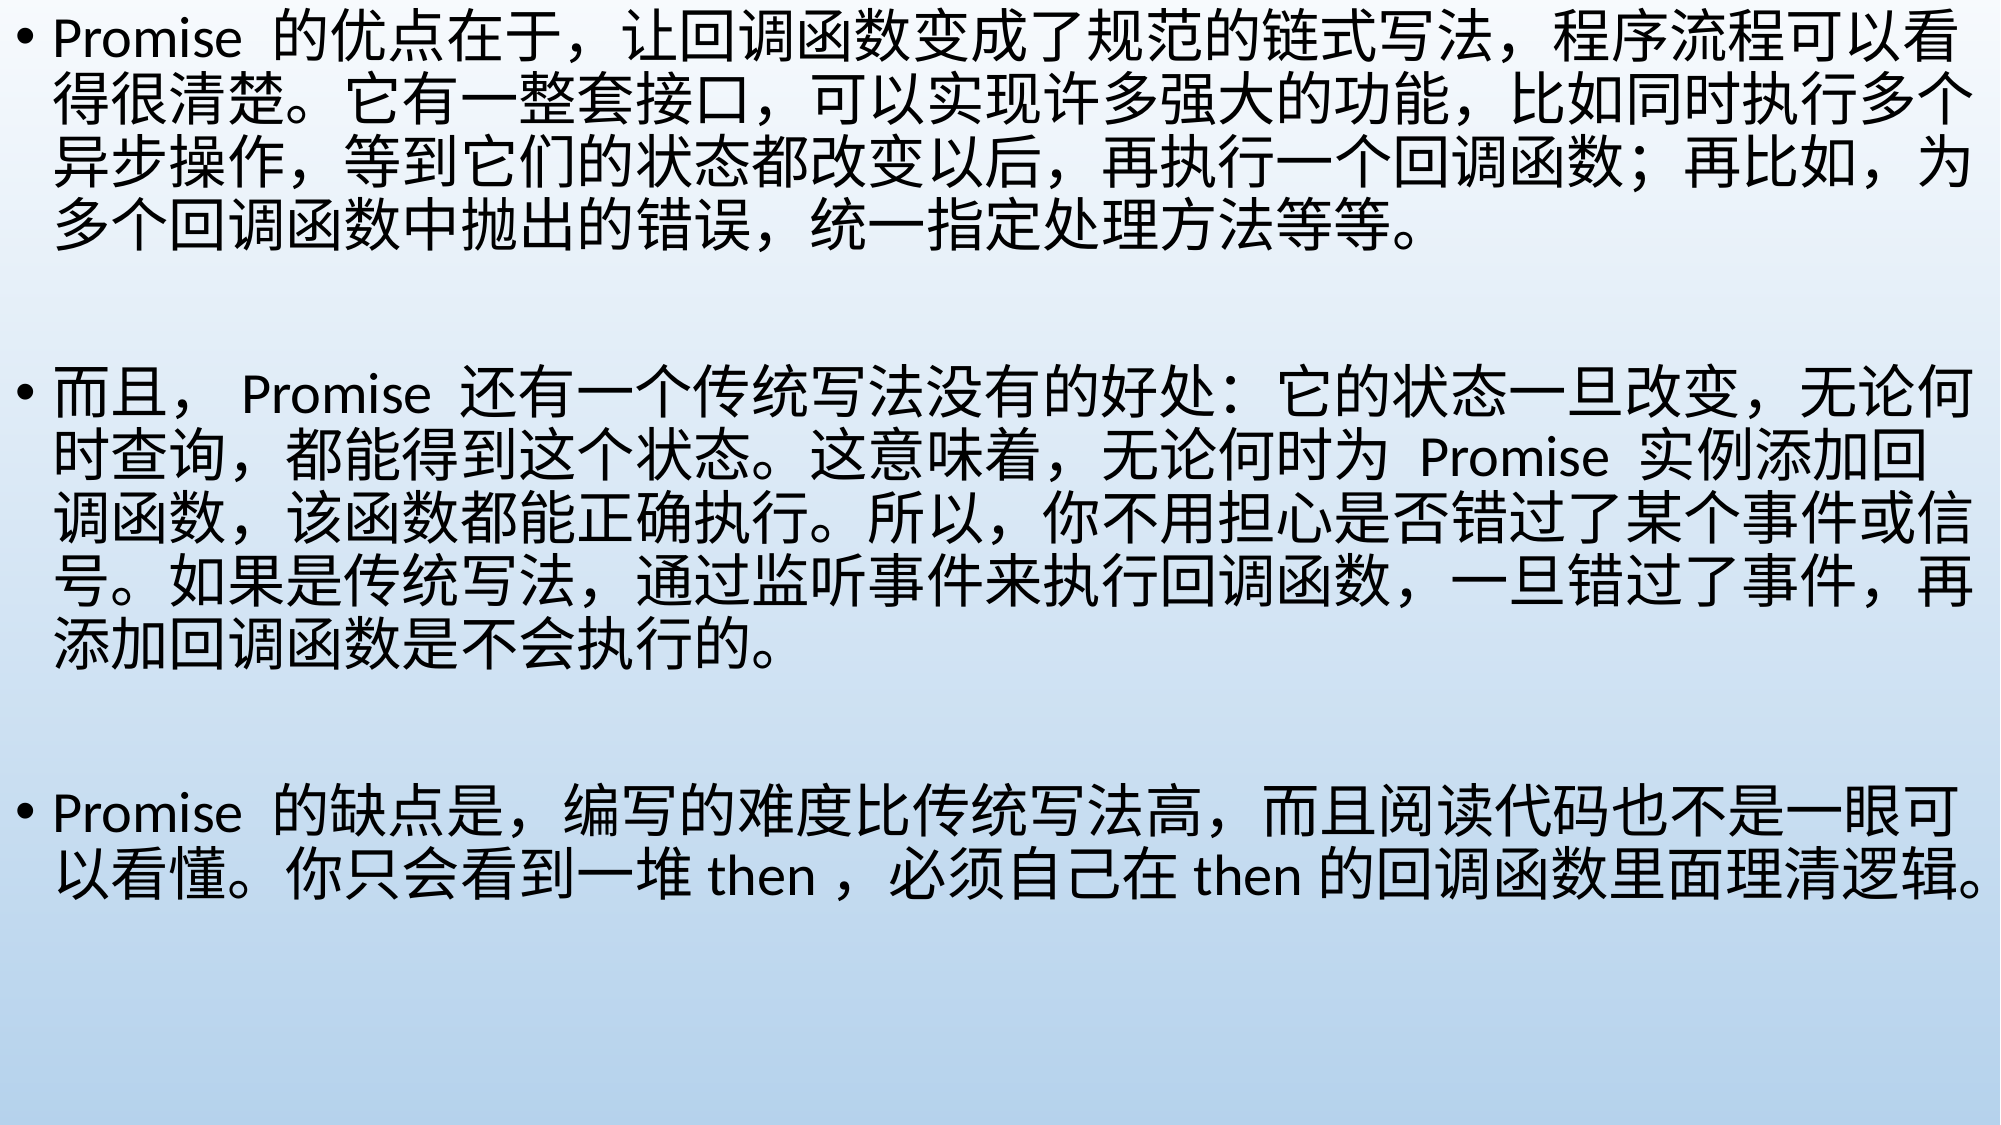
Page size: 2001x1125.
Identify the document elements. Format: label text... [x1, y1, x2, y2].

list Promise 的优点在于，让回调函数变成了规范的链式写法，程序流程可以看得很清楚。它有一整套接口，可以实现许多强大的功能，比如同时执行多个异步操作，等到它们的状态都改变以后，再执行一个回调函数；再比如，为多个回调函数中抛出的错误，统一指定处理方法等等。 而且，Promise 还有一个传统写法没有的好处：它的状态一旦改变，无论何时查询，都能得到这个状态。这意味着，无论何时为 Promise 实例添加回调函数，该函数都能正确执行。所以，你不用担心是否错过了某个事件或信号。如果是传统写法，通过监听事件来执行回调函数，一旦错过了事件，再添加回调函数是不会执行的。 Promise 的缺点是，编写的难度比传统写法高，而且阅读代码也不是一眼可以看懂。你只会看到一堆then，必须自己在then的回调函数里面理清逻辑。 [0, 0, 2000, 1125]
